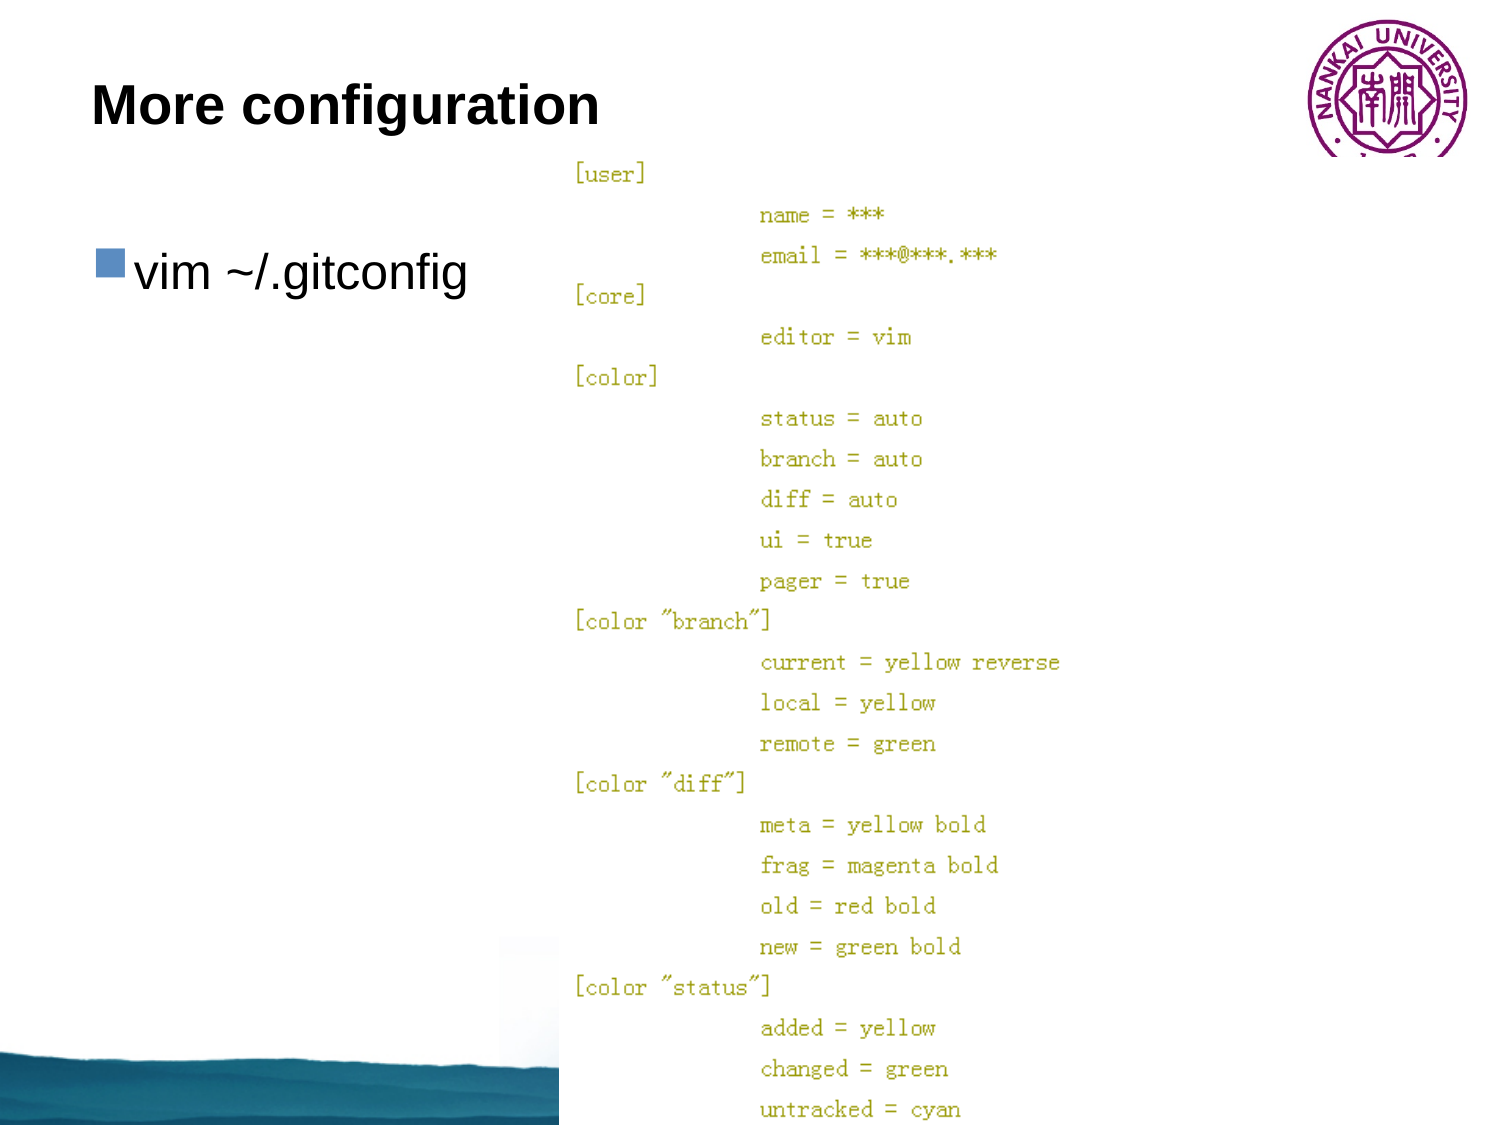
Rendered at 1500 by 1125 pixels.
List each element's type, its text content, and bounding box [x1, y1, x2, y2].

list vim ~/.gitconfig [76, 220, 553, 1035]
title More configuration [76, 54, 1424, 149]
picture [0, 0, 1500, 1125]
